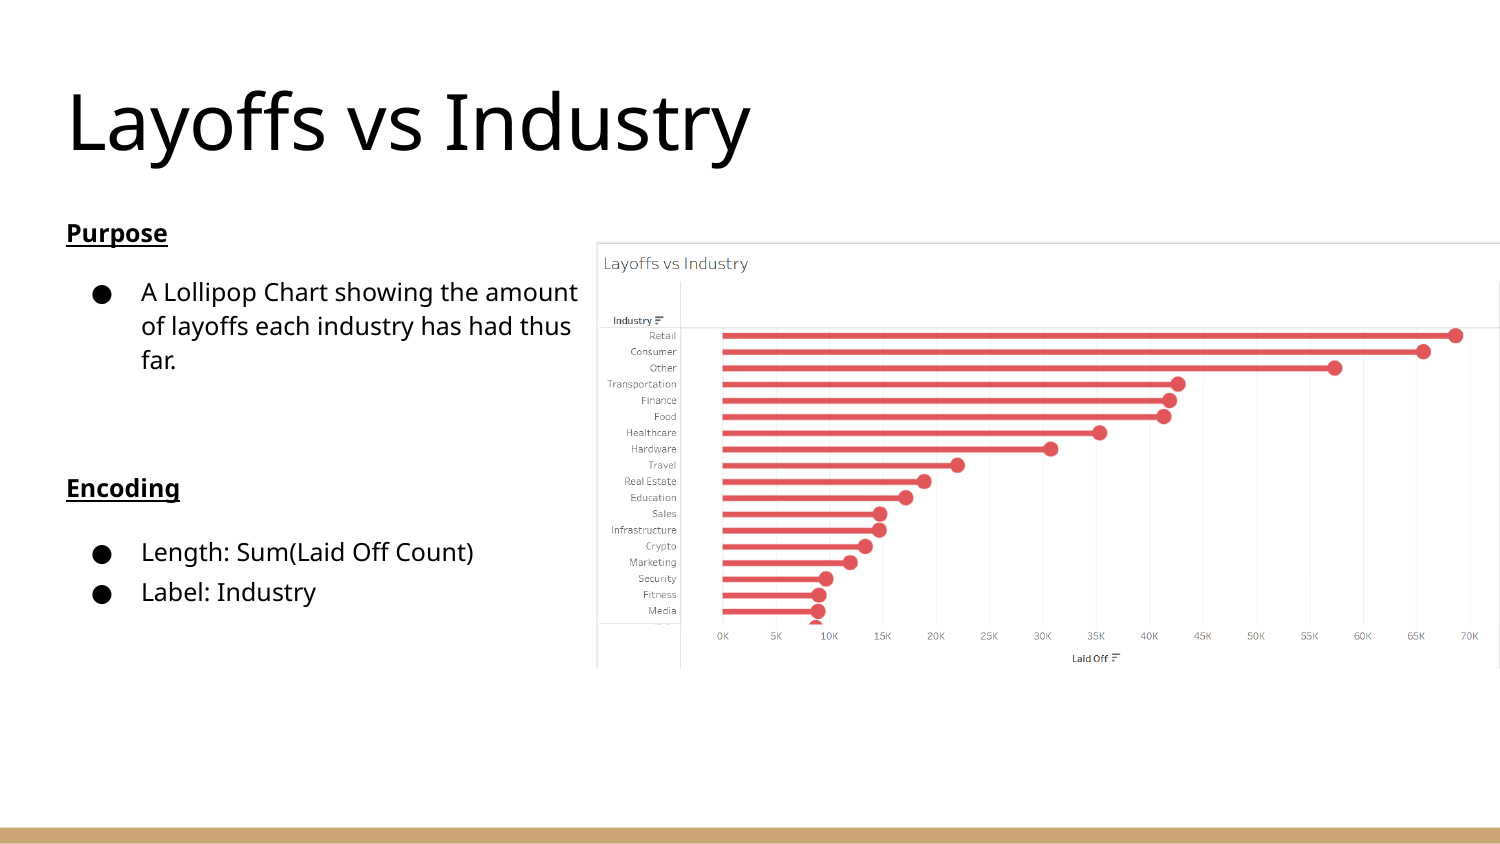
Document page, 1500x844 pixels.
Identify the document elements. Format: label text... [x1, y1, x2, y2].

title Layoffs vs Industry [51, 51, 1449, 189]
list Purpose A Lollipop Chart showing the amount of layoffs each industry has had thus far. Encoding Length: Sum(Laid Off Count) Label: Industry [51, 200, 608, 752]
picture [595, 241, 1500, 669]
